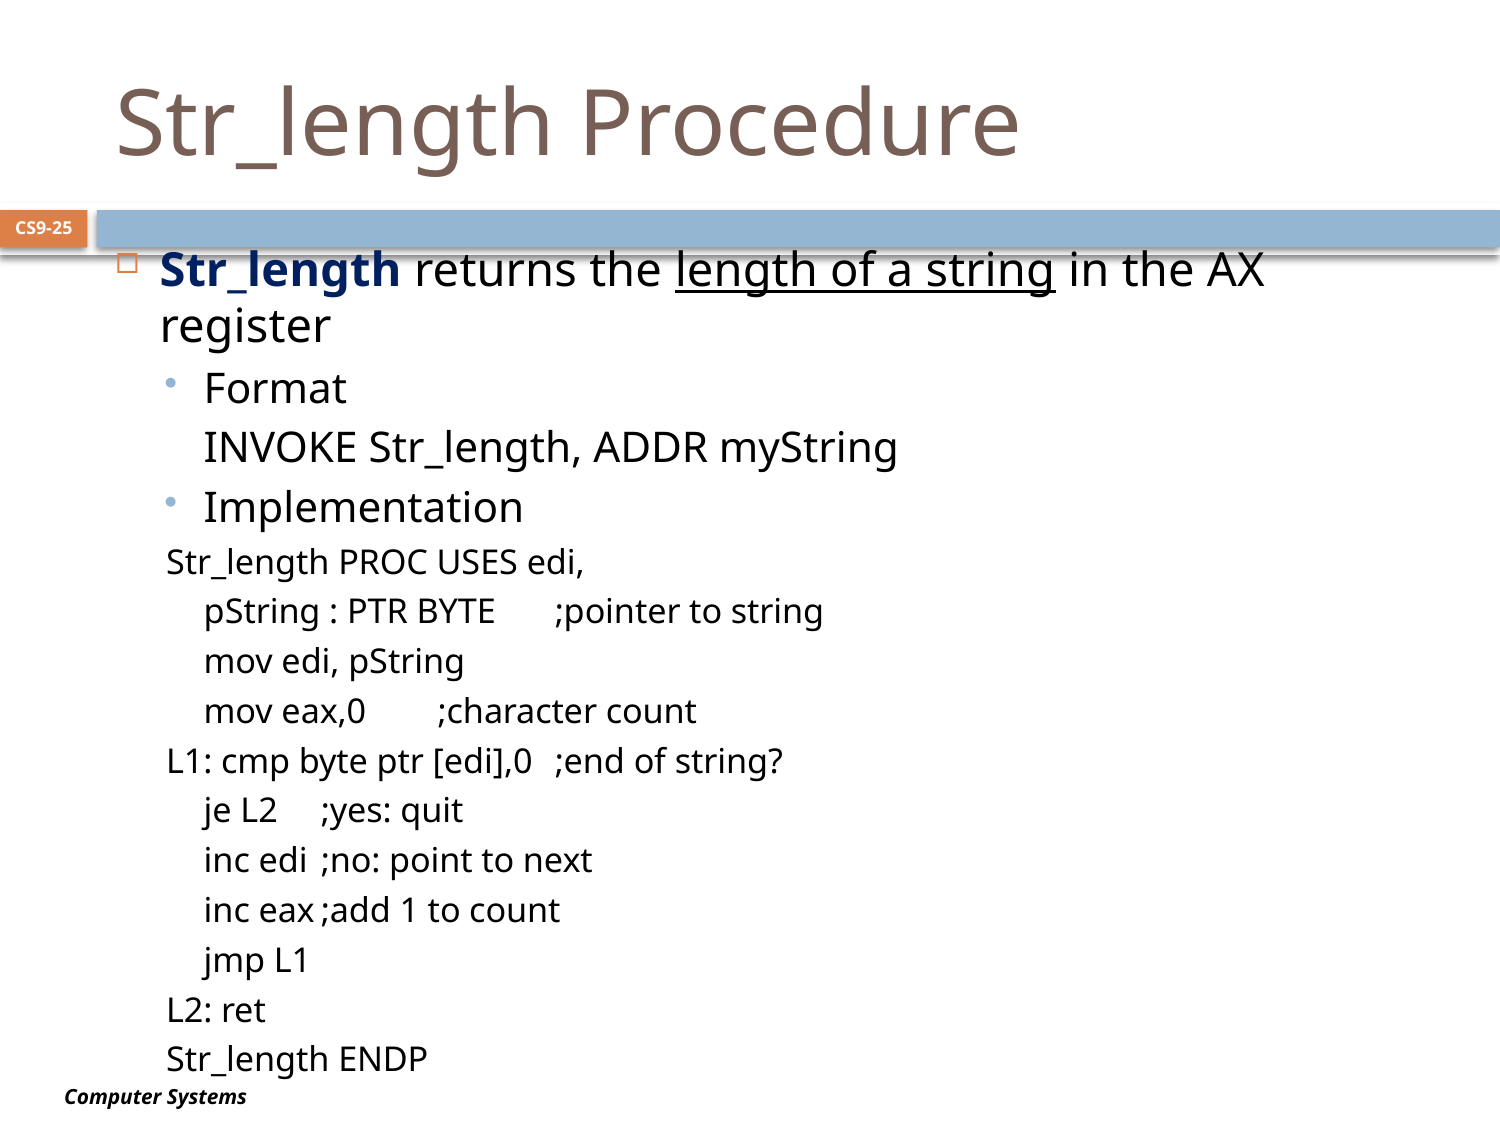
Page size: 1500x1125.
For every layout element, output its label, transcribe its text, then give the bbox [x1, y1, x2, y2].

list Str_length returns the length of a string in the AX register Format INVOKE Str_length, ADDR myString Implementation Str_length PROC USES edi, pString : PTR BYTE ;pointer to string mov edi, pString mov eax,0 ;character count L1: cmp byte ptr [edi],0 ;end of string? je L2 ;yes: quit inc edi ;no: point to next inc eax ;add 1 to count jmp L1 L2: ret Str_length ENDP [100, 231, 1438, 1095]
title Str_length Procedure [100, 37, 1438, 200]
slide_number CS9-25 [0, 208, 88, 249]
